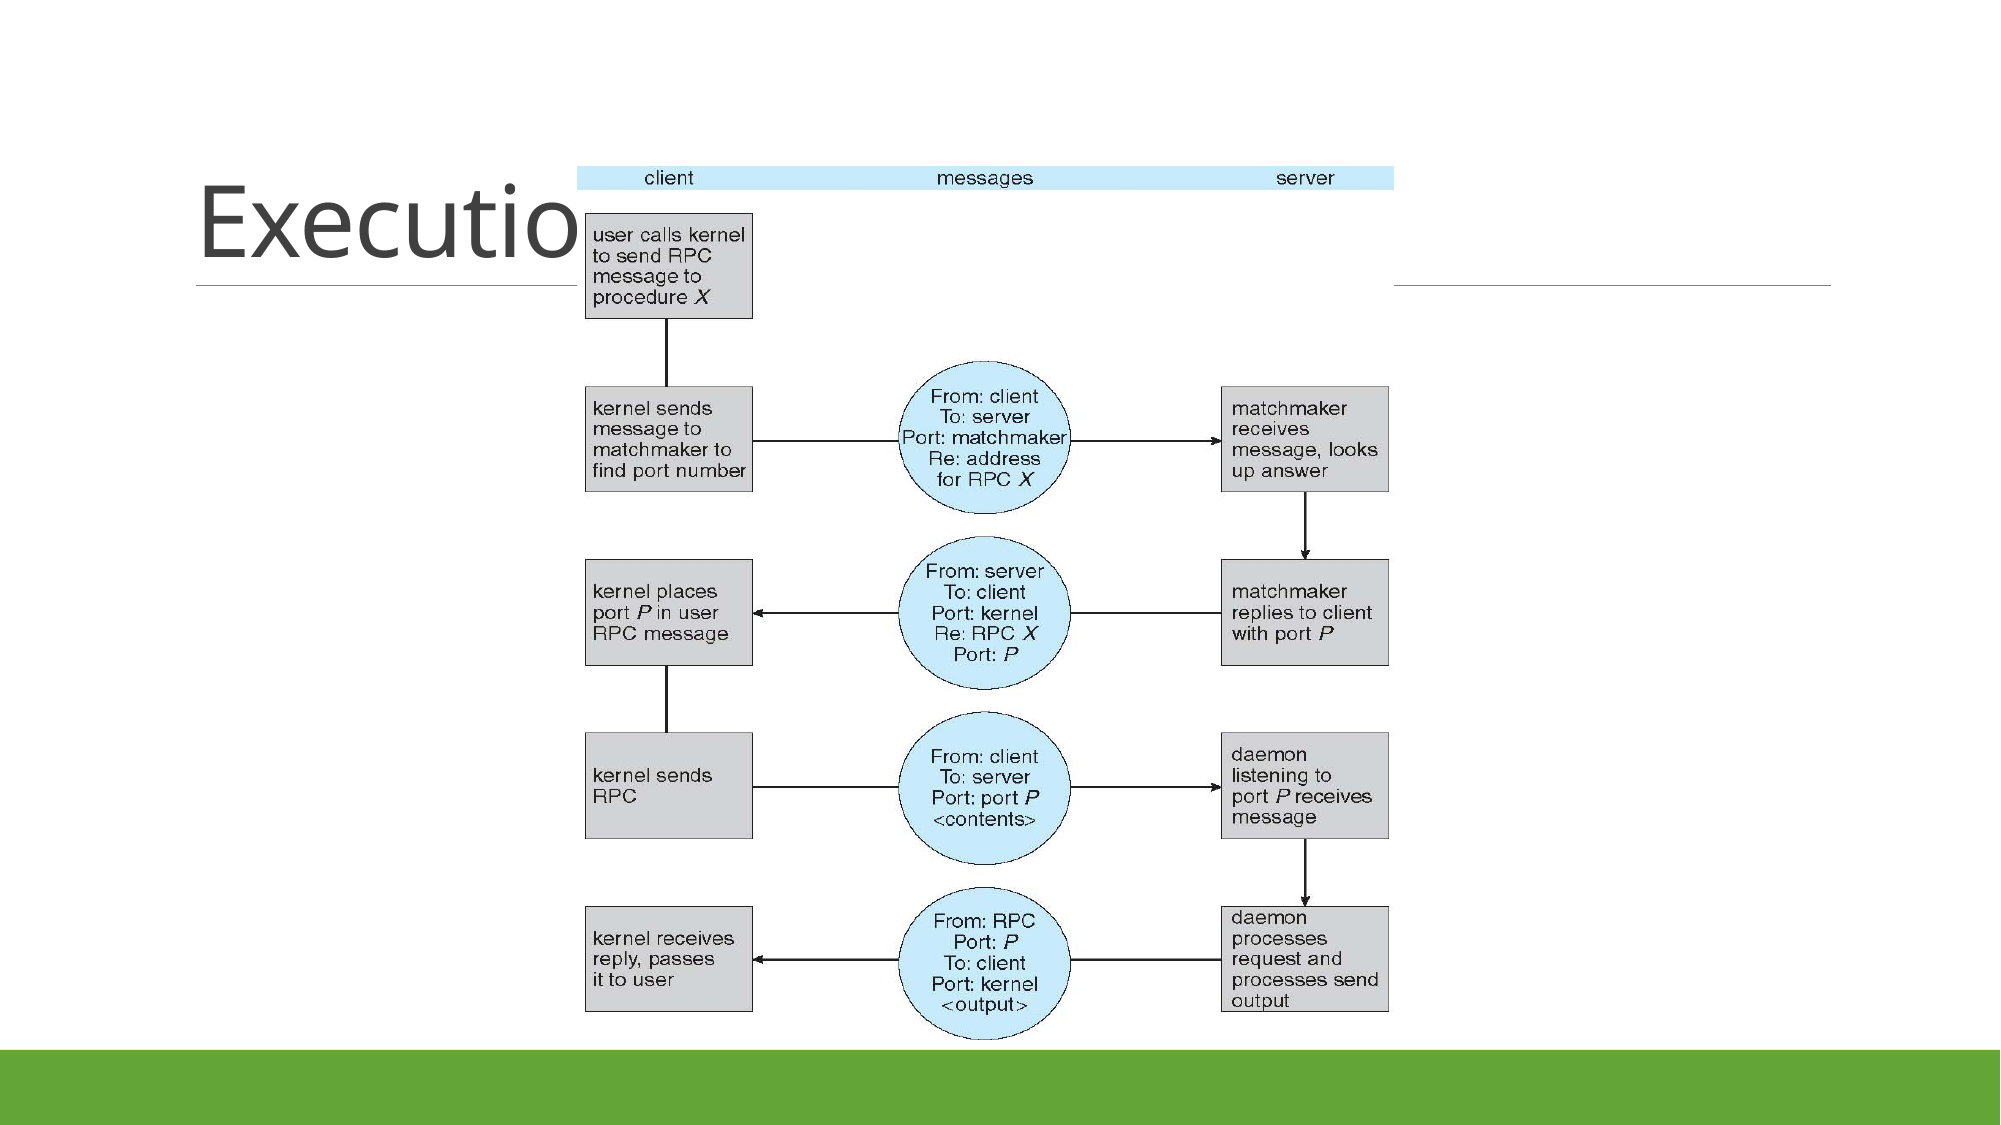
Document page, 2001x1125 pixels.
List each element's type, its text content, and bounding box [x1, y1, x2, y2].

picture [577, 166, 1395, 1041]
title Execution of RPC [180, 47, 1830, 285]
